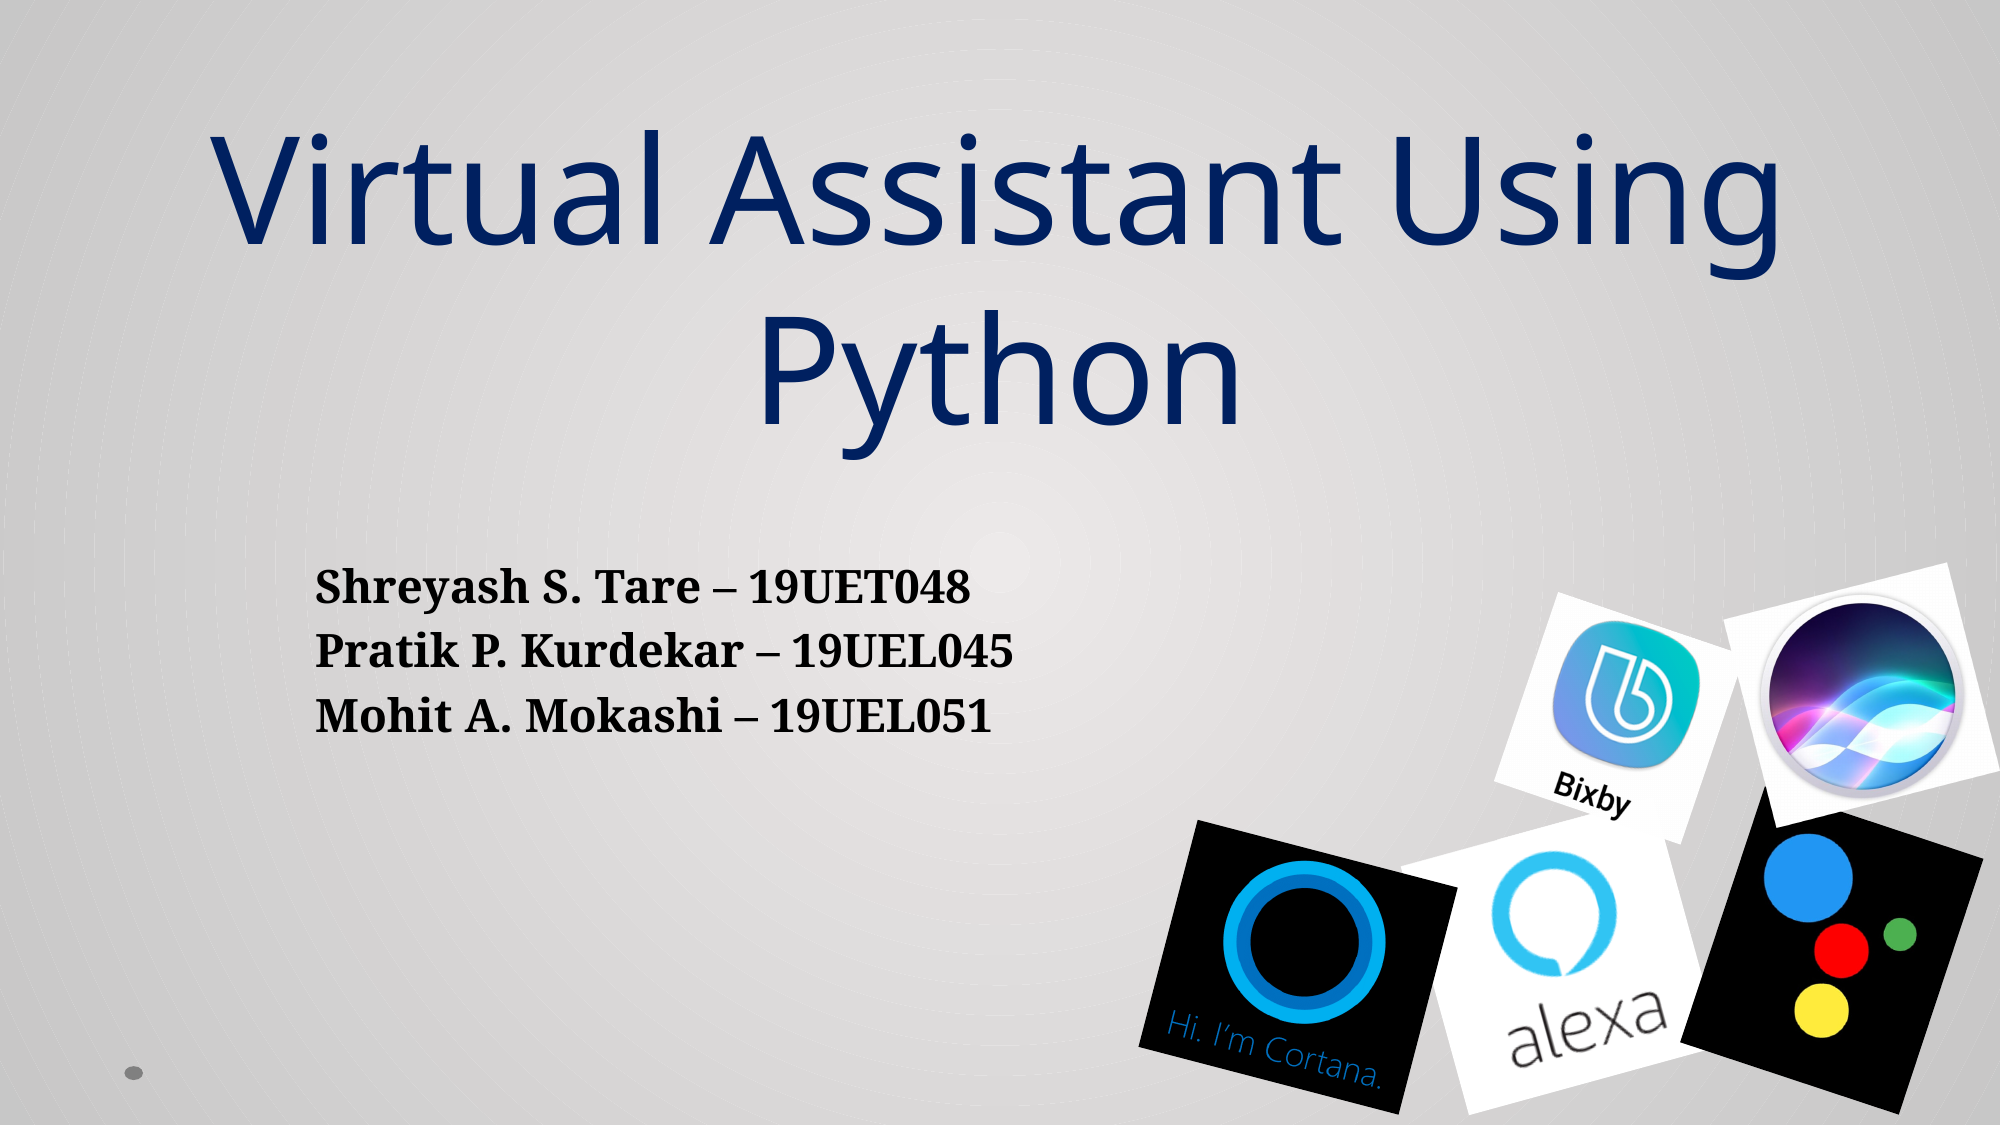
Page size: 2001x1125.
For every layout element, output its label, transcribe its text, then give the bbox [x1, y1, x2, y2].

title Virtual Assistant Using Python [150, 99, 1850, 463]
subtitle Shreyash S. Tare – 19UET048 Pratik P. Kurdekar – 19UEL045 Mohit A. Mokashi – 19UEL051 [300, 550, 1700, 751]
picture [1138, 563, 1999, 1116]
